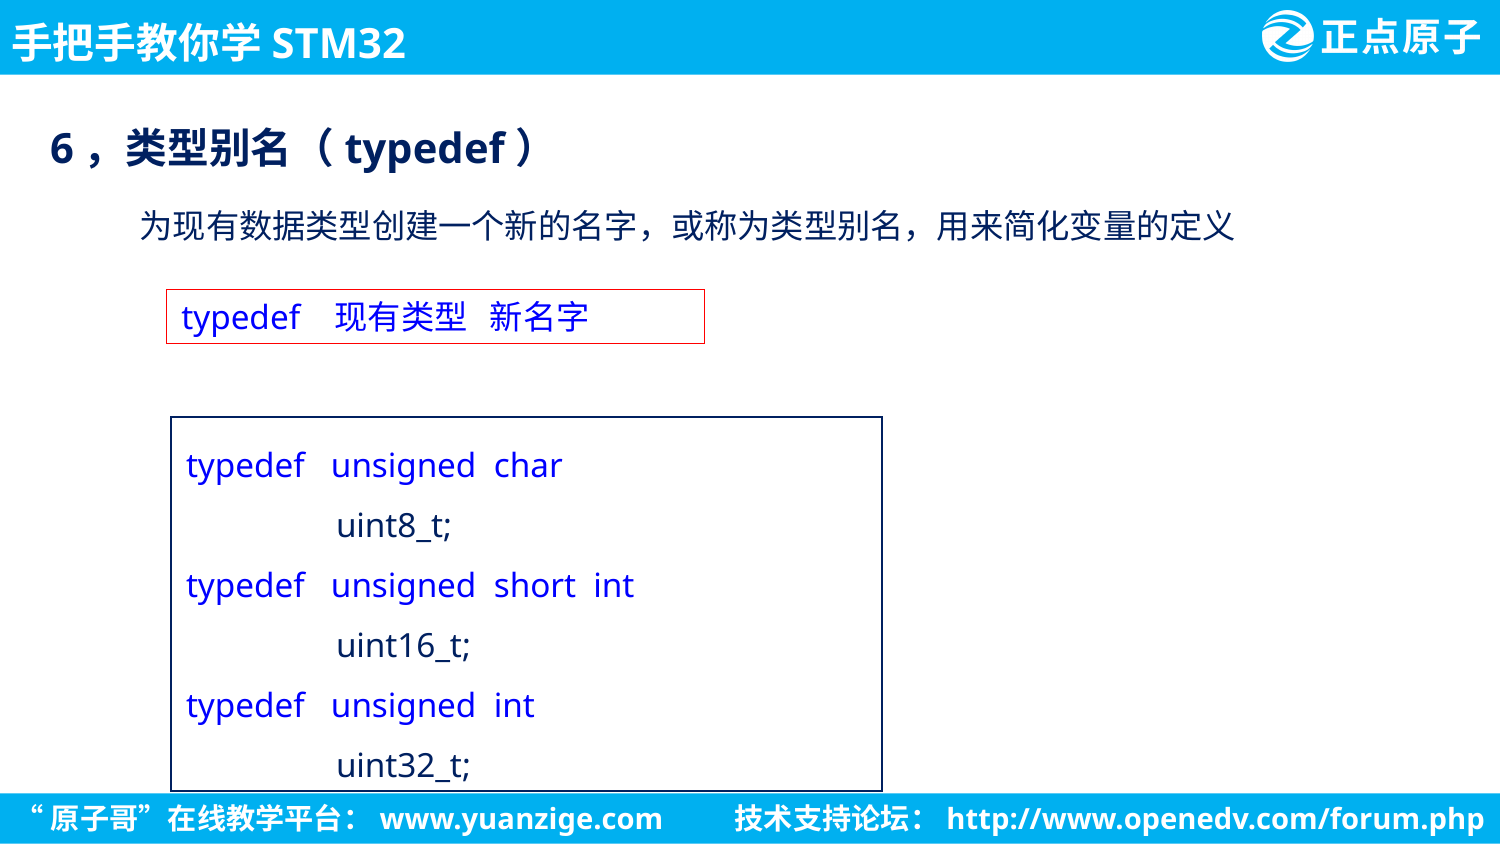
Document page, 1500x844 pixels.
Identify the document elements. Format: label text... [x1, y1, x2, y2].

text_box 手把手教你学STM32 [0, 0, 967, 75]
picture [1263, 27, 1307, 61]
picture [1367, 18, 1396, 42]
text_box 6，类型别名（typedef） [42, 93, 829, 176]
picture [1431, 44, 1438, 52]
text_box 为现有数据类型创建一个新的名字，或称为类型别名，用来简化变量的定义 [124, 197, 1376, 253]
picture [1445, 21, 1479, 54]
text_box typedef unsigned char uint8_t; typedef unsigned short int uint16_t; typedef unsigned int uint32_t; [170, 416, 883, 792]
text_box [0, 0, 1500, 76]
text_box 技术支持论坛：http://www.openedv.com/forum.php [560, 793, 1500, 843]
picture [1322, 21, 1357, 52]
picture [1391, 45, 1397, 53]
picture [1267, 11, 1313, 45]
picture [1404, 20, 1438, 54]
picture [1364, 45, 1370, 53]
text_box typedef 现有类型 新名字 [166, 289, 705, 344]
text_box “原子哥”在线教学平台：www.yuanzige.com [0, 793, 560, 843]
picture [1412, 44, 1418, 52]
